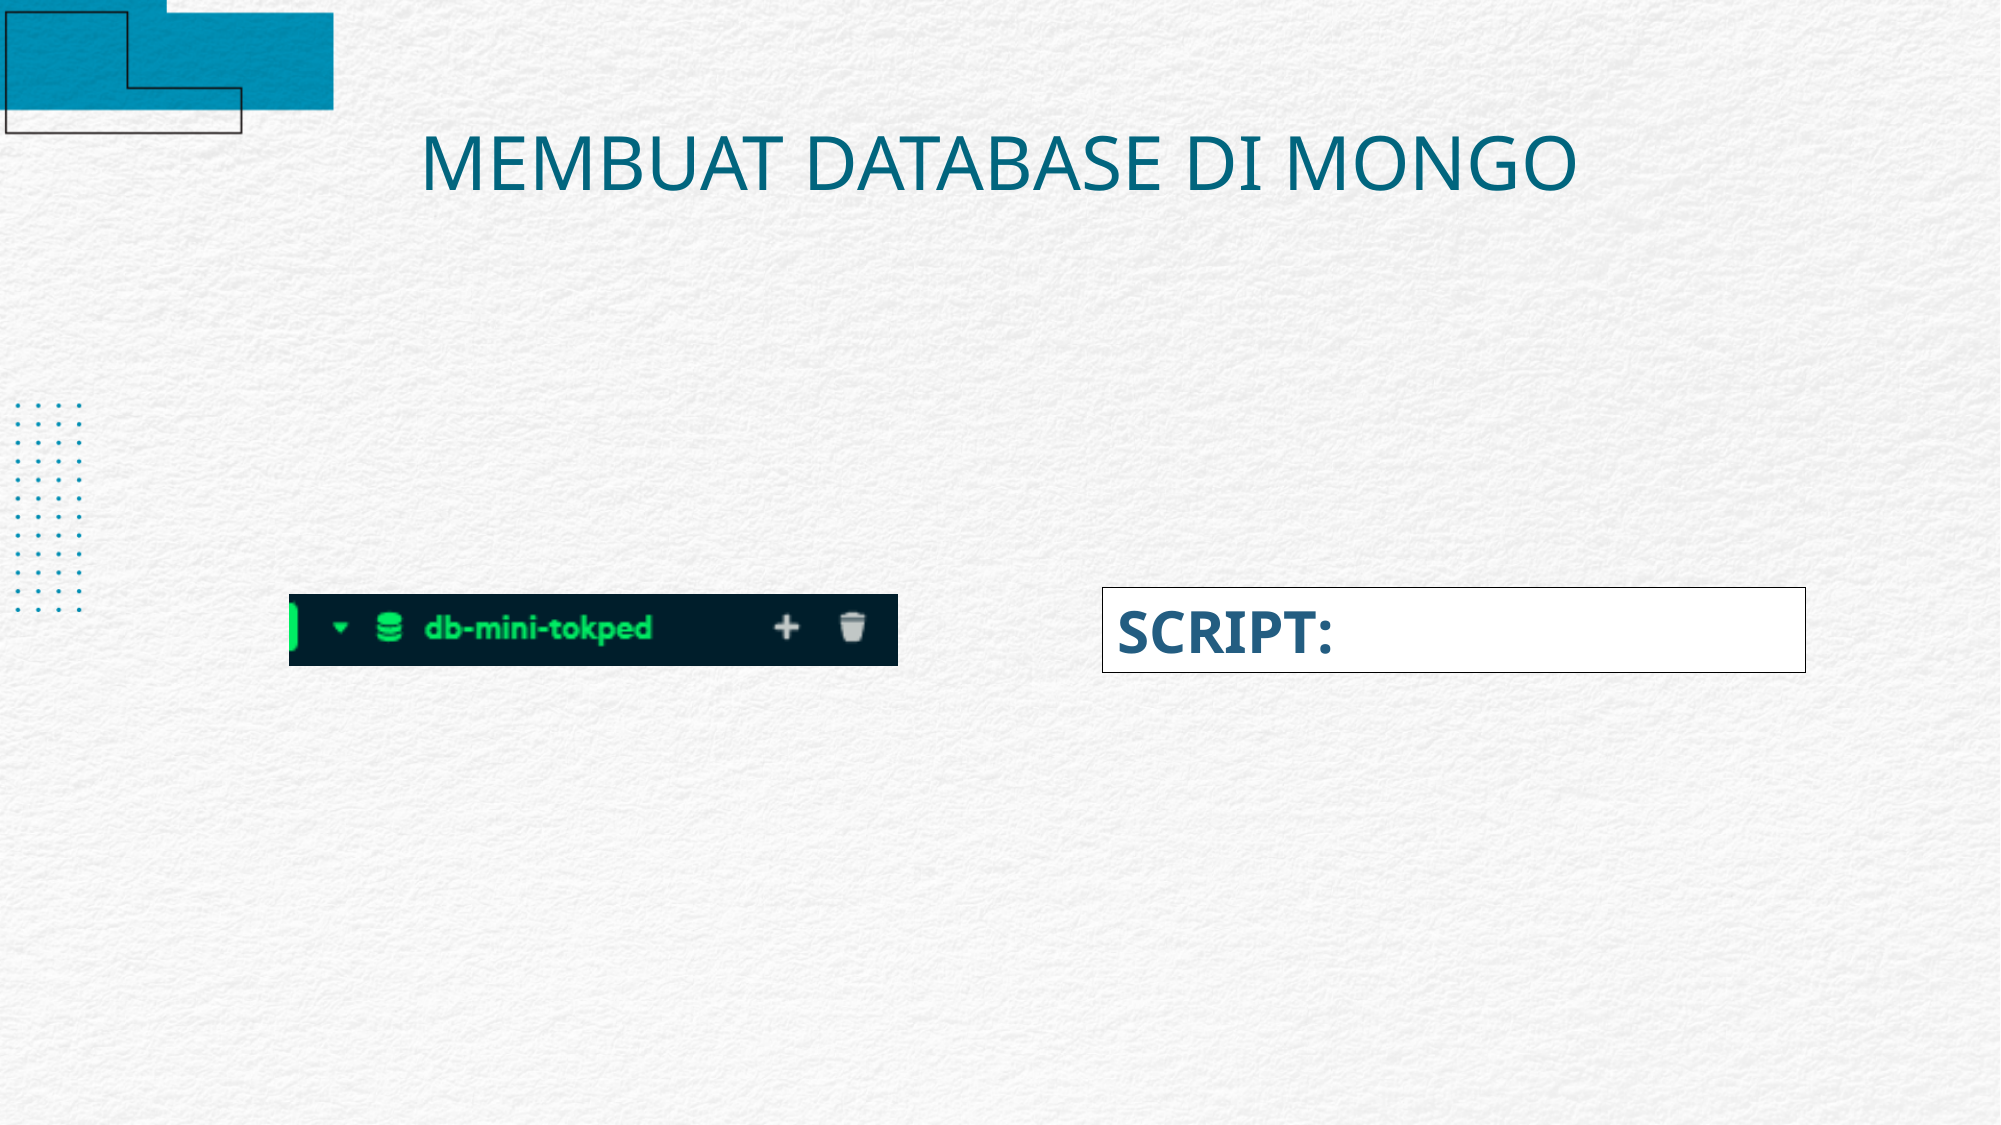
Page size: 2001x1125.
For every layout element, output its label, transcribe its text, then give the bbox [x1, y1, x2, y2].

text_box SCRIPT: [1102, 587, 1806, 673]
picture [0, 0, 2001, 1125]
text_box MEMBUAT DATABASE DI MONGO [404, 108, 1596, 214]
